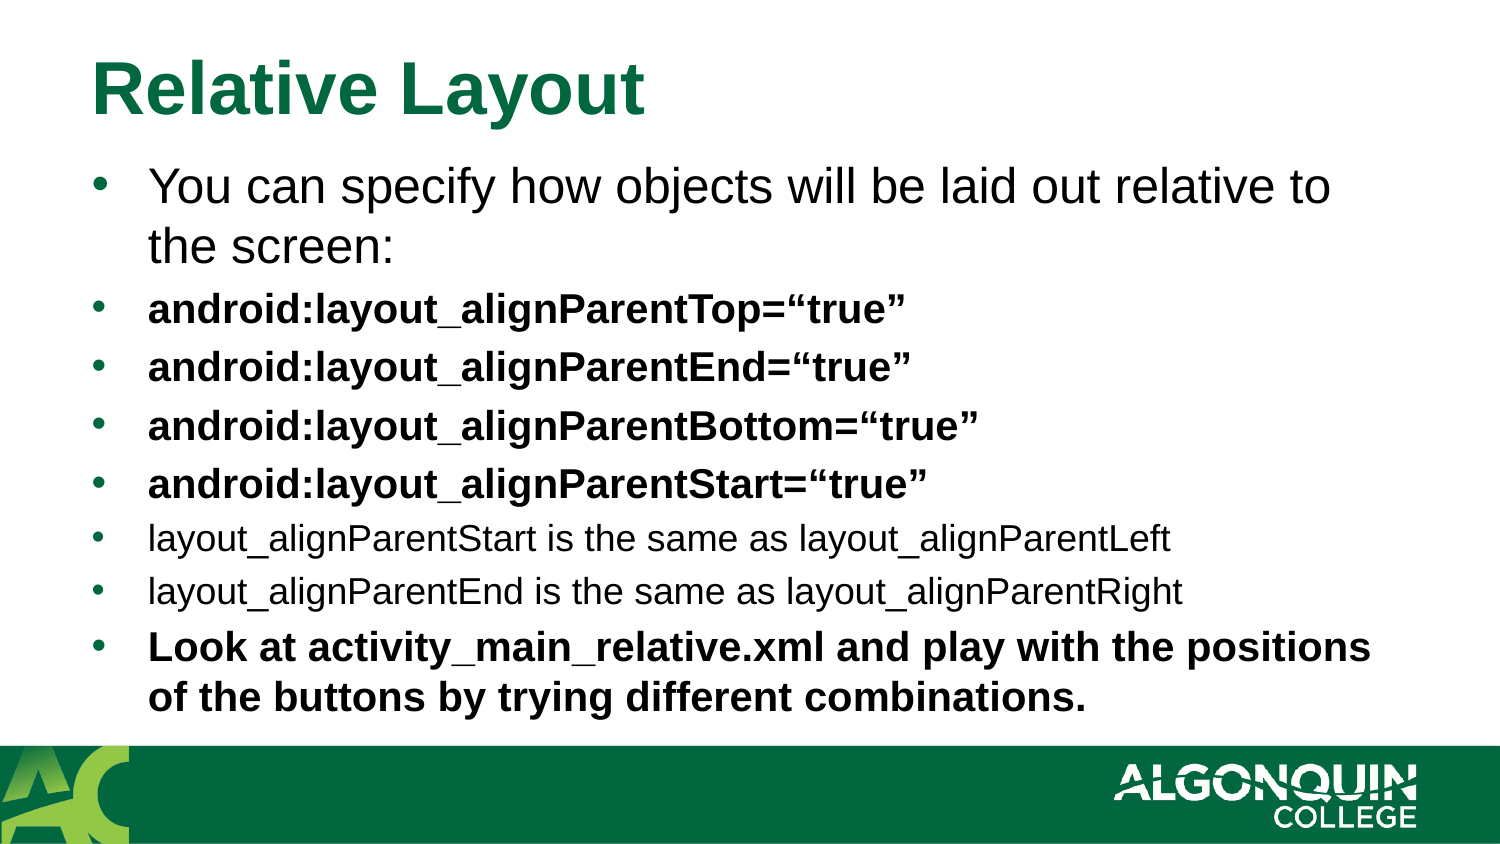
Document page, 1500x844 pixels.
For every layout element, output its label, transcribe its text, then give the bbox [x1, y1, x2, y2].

picture [1, 746, 129, 844]
list You can specify how objects will be laid out relative to the screen: android:layout_alignParentTop=“true” android:layout_alignParentEnd=“true” android:layout_alignParentBottom=“true” android:layout_alignParentStart=“true” layout_alignParentStart is the same as layout_alignParentLeft layout_alignParentEnd is the same as layout_alignParentRight Look at activity_main_relative.xml and play with the positions of the buttons by trying different combinations. [76, 145, 1424, 699]
title Relative Layout [76, 31, 1424, 145]
